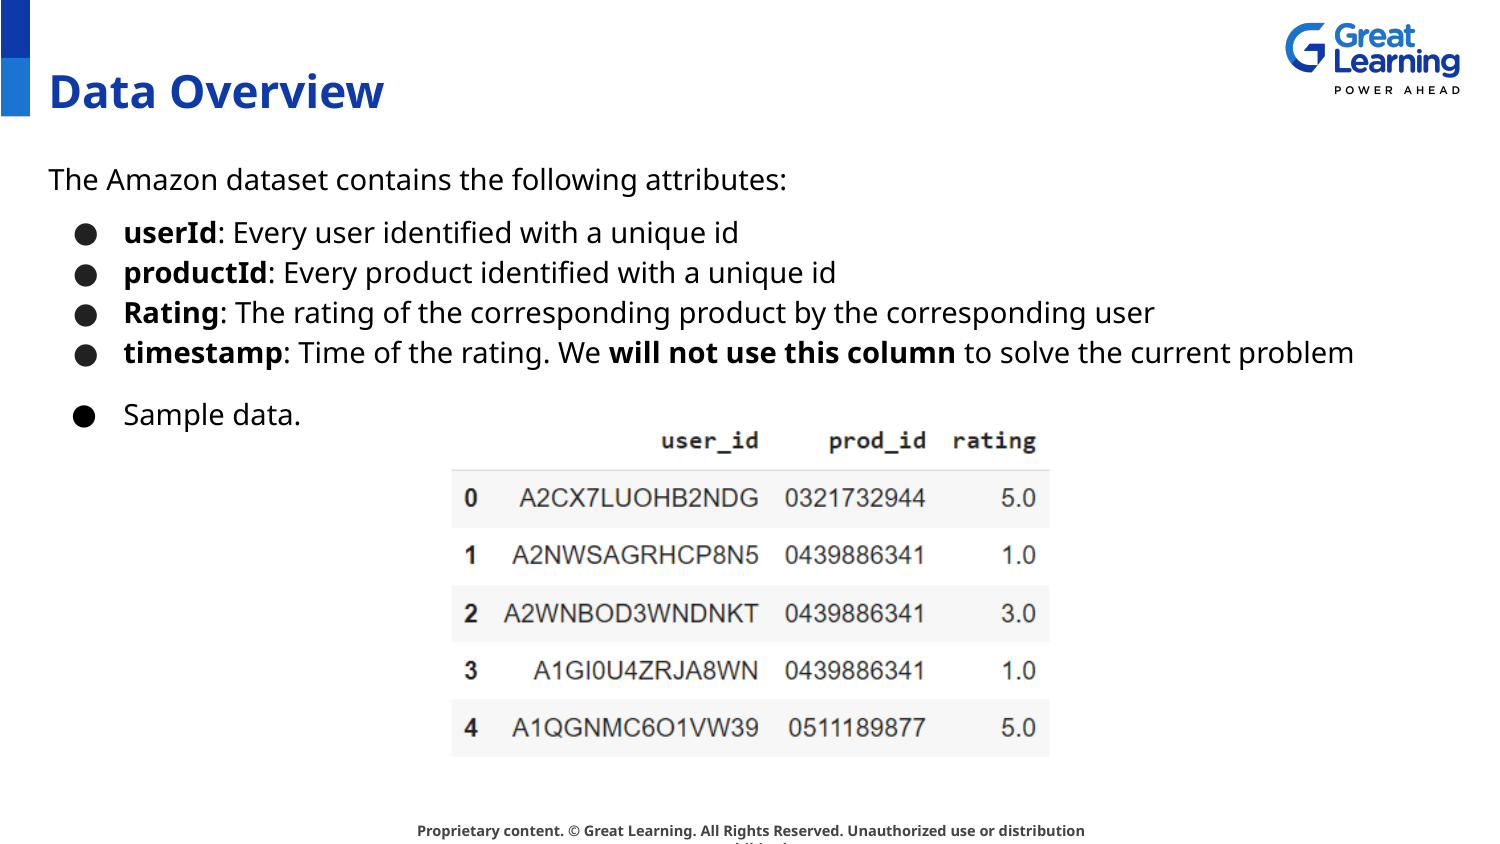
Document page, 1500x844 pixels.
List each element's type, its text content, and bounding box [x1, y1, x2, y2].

picture [1258, 11, 1487, 106]
list The Amazon dataset contains the following attributes: userId: Every user identified with a unique id productId: Every product identified with a unique id Rating: The rating of the corresponding product by the corresponding user timestamp: Time of the rating. We will not use this column to solve the current problem Sample data. [33, 141, 1449, 750]
picture [437, 410, 1063, 762]
title Data Overview [33, 47, 1431, 142]
